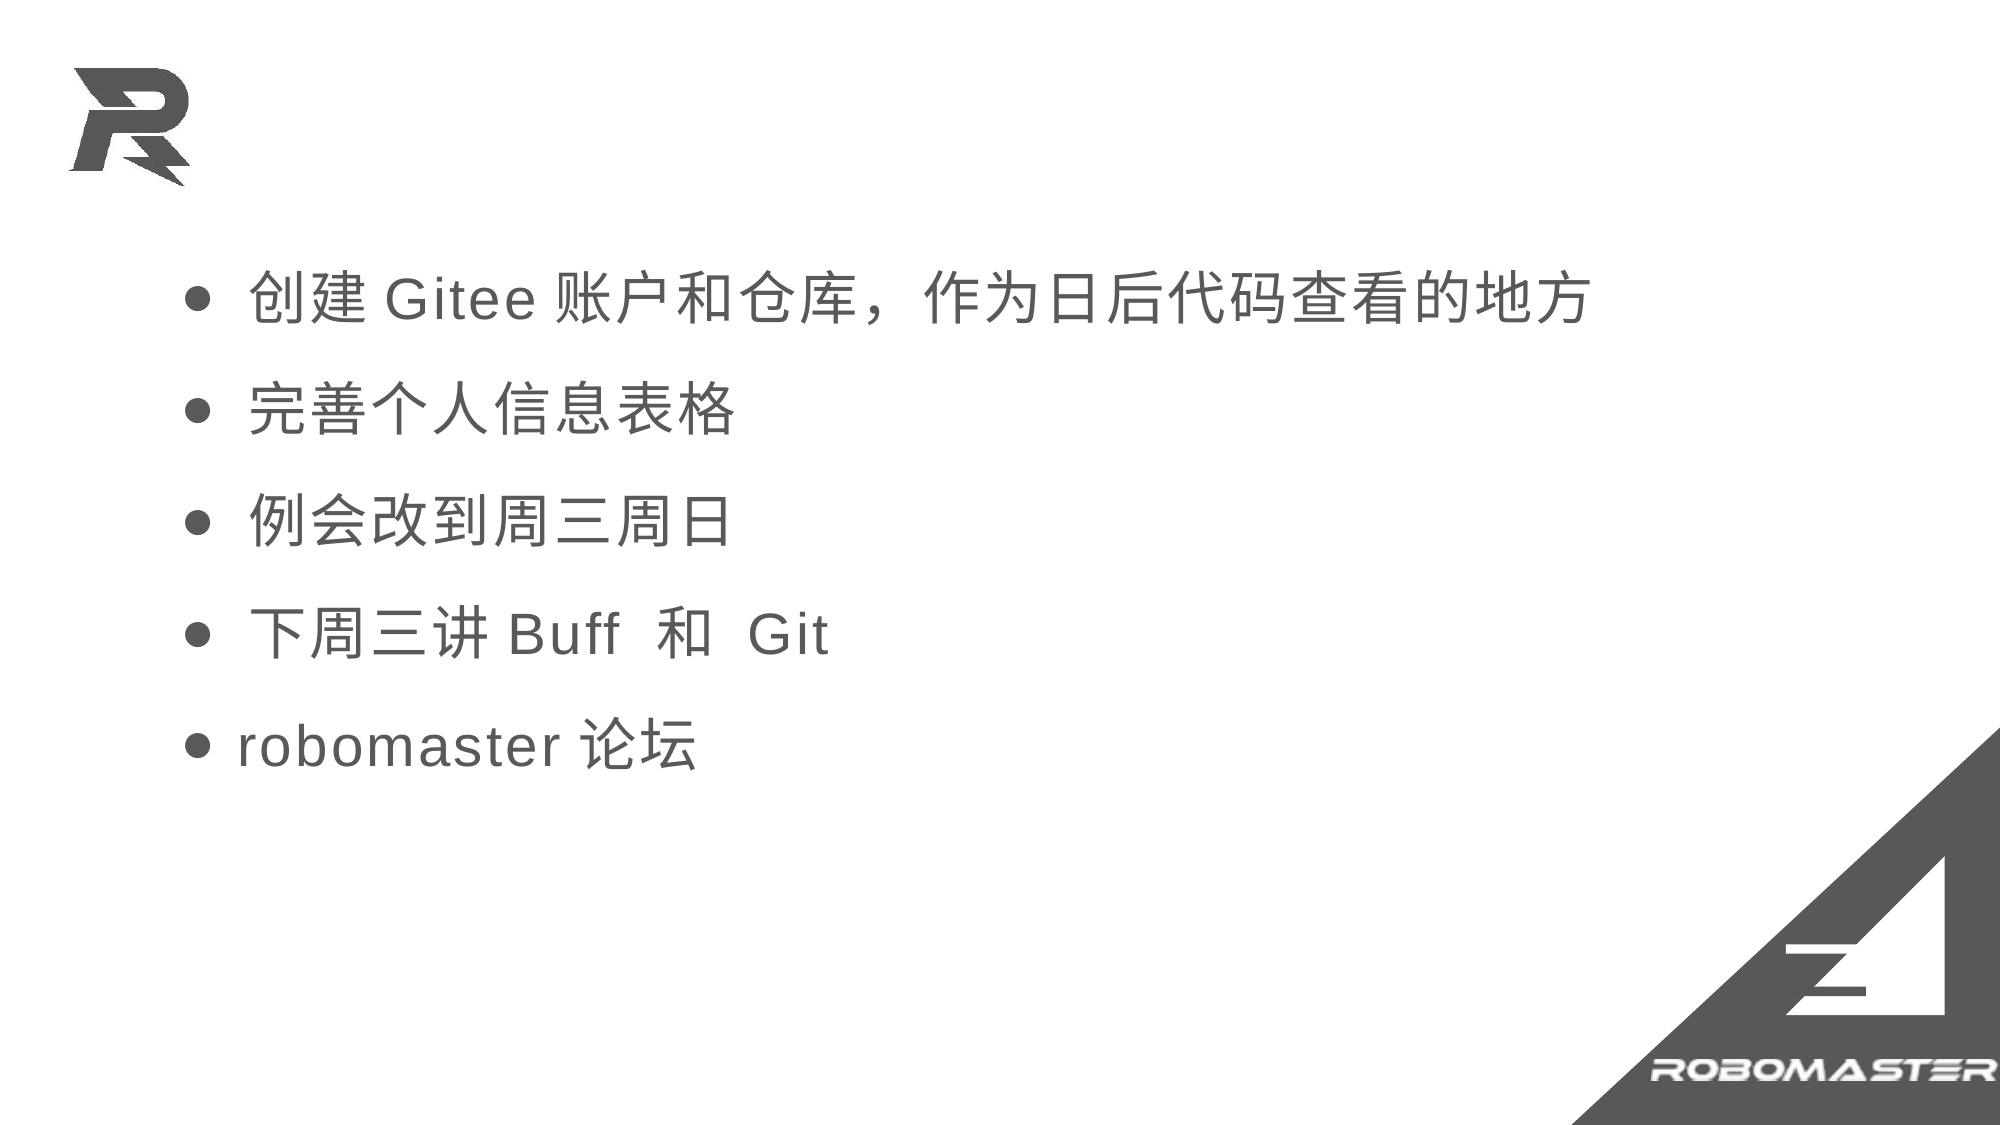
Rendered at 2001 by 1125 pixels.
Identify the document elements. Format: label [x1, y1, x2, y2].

text_box [67, 60, 2000, 1125]
